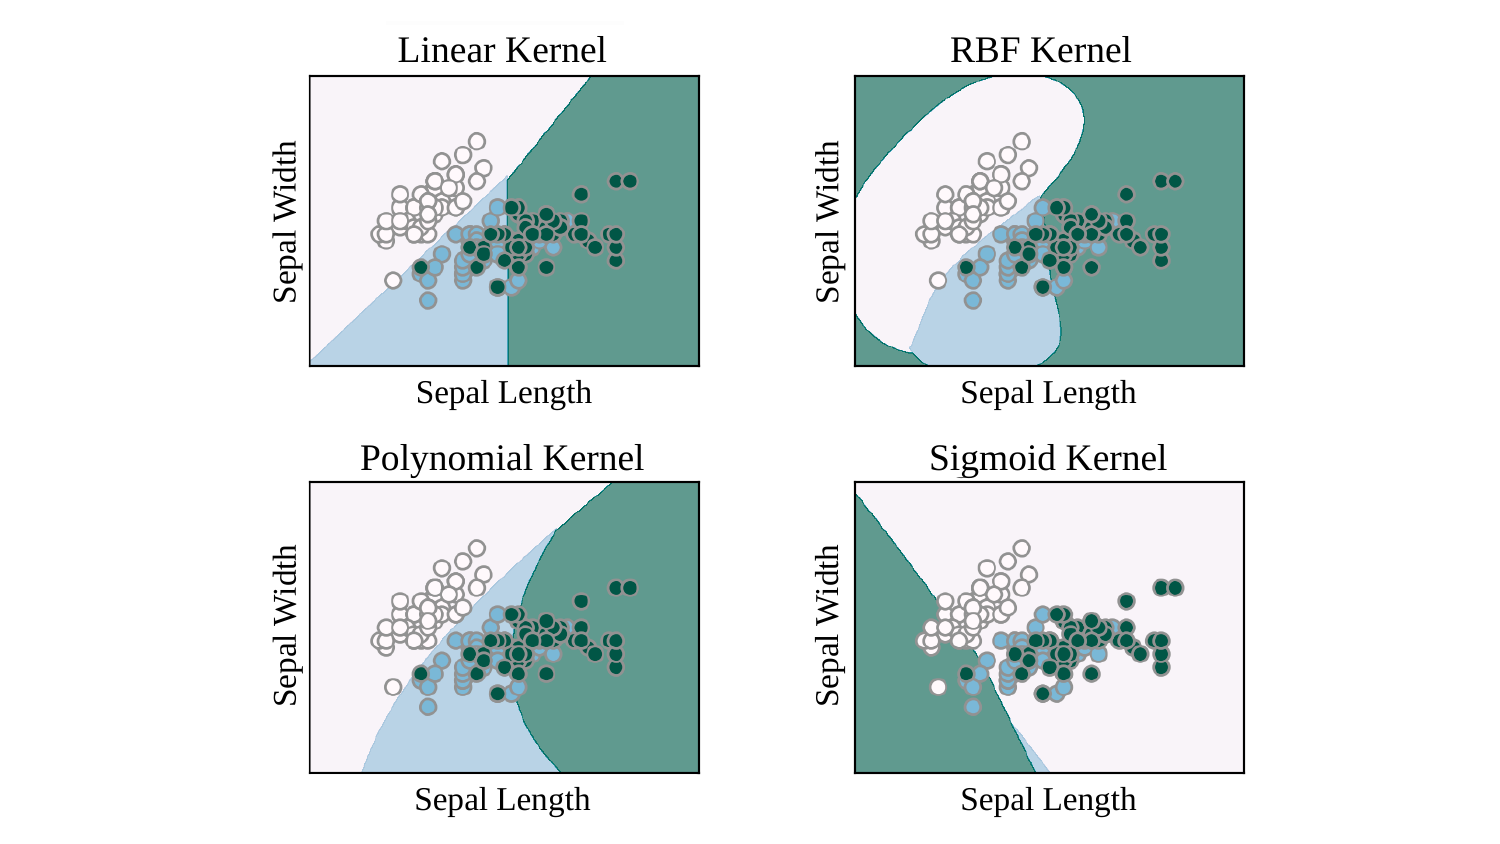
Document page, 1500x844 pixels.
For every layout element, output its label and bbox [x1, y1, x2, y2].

picture [212, 0, 1287, 844]
